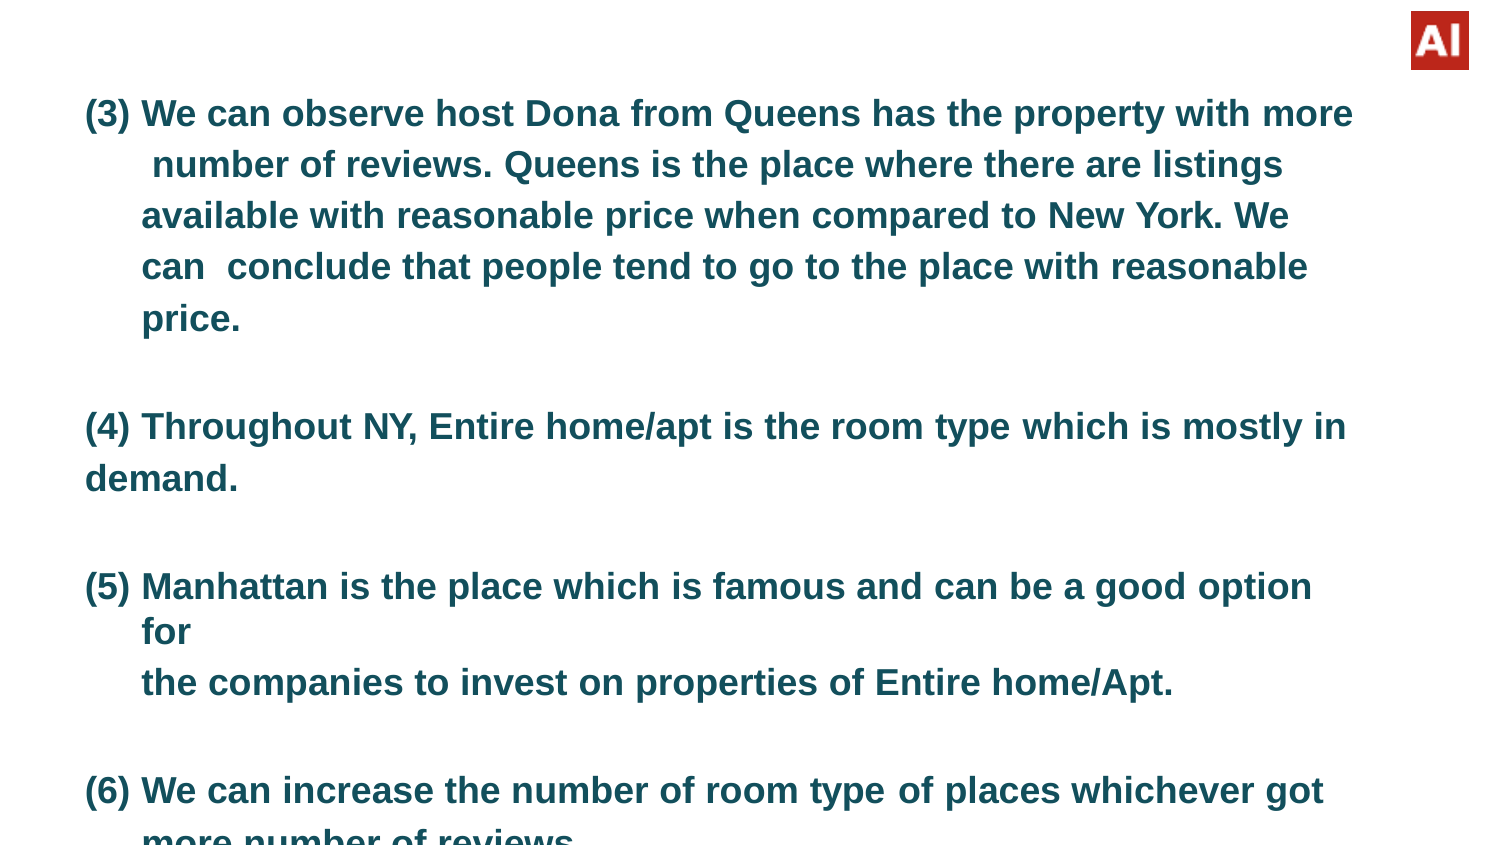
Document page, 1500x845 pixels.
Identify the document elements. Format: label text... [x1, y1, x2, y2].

text_box We can observe host Dona from Queens has the property with more number of reviews. Queens is the place where there are listings available with reasonable price when compared to New York. We can conclude that people tend to go to the place with reasonable price. Throughout NY, Entire home/apt is the room type which is mostly in demand. Manhattan is the place which is famous and can be a good option for the companies to invest on properties of Entire home/Apt. We can increase the number of room type of places whichever got more number of reviews. [82, 80, 1372, 845]
picture [1411, 11, 1469, 70]
